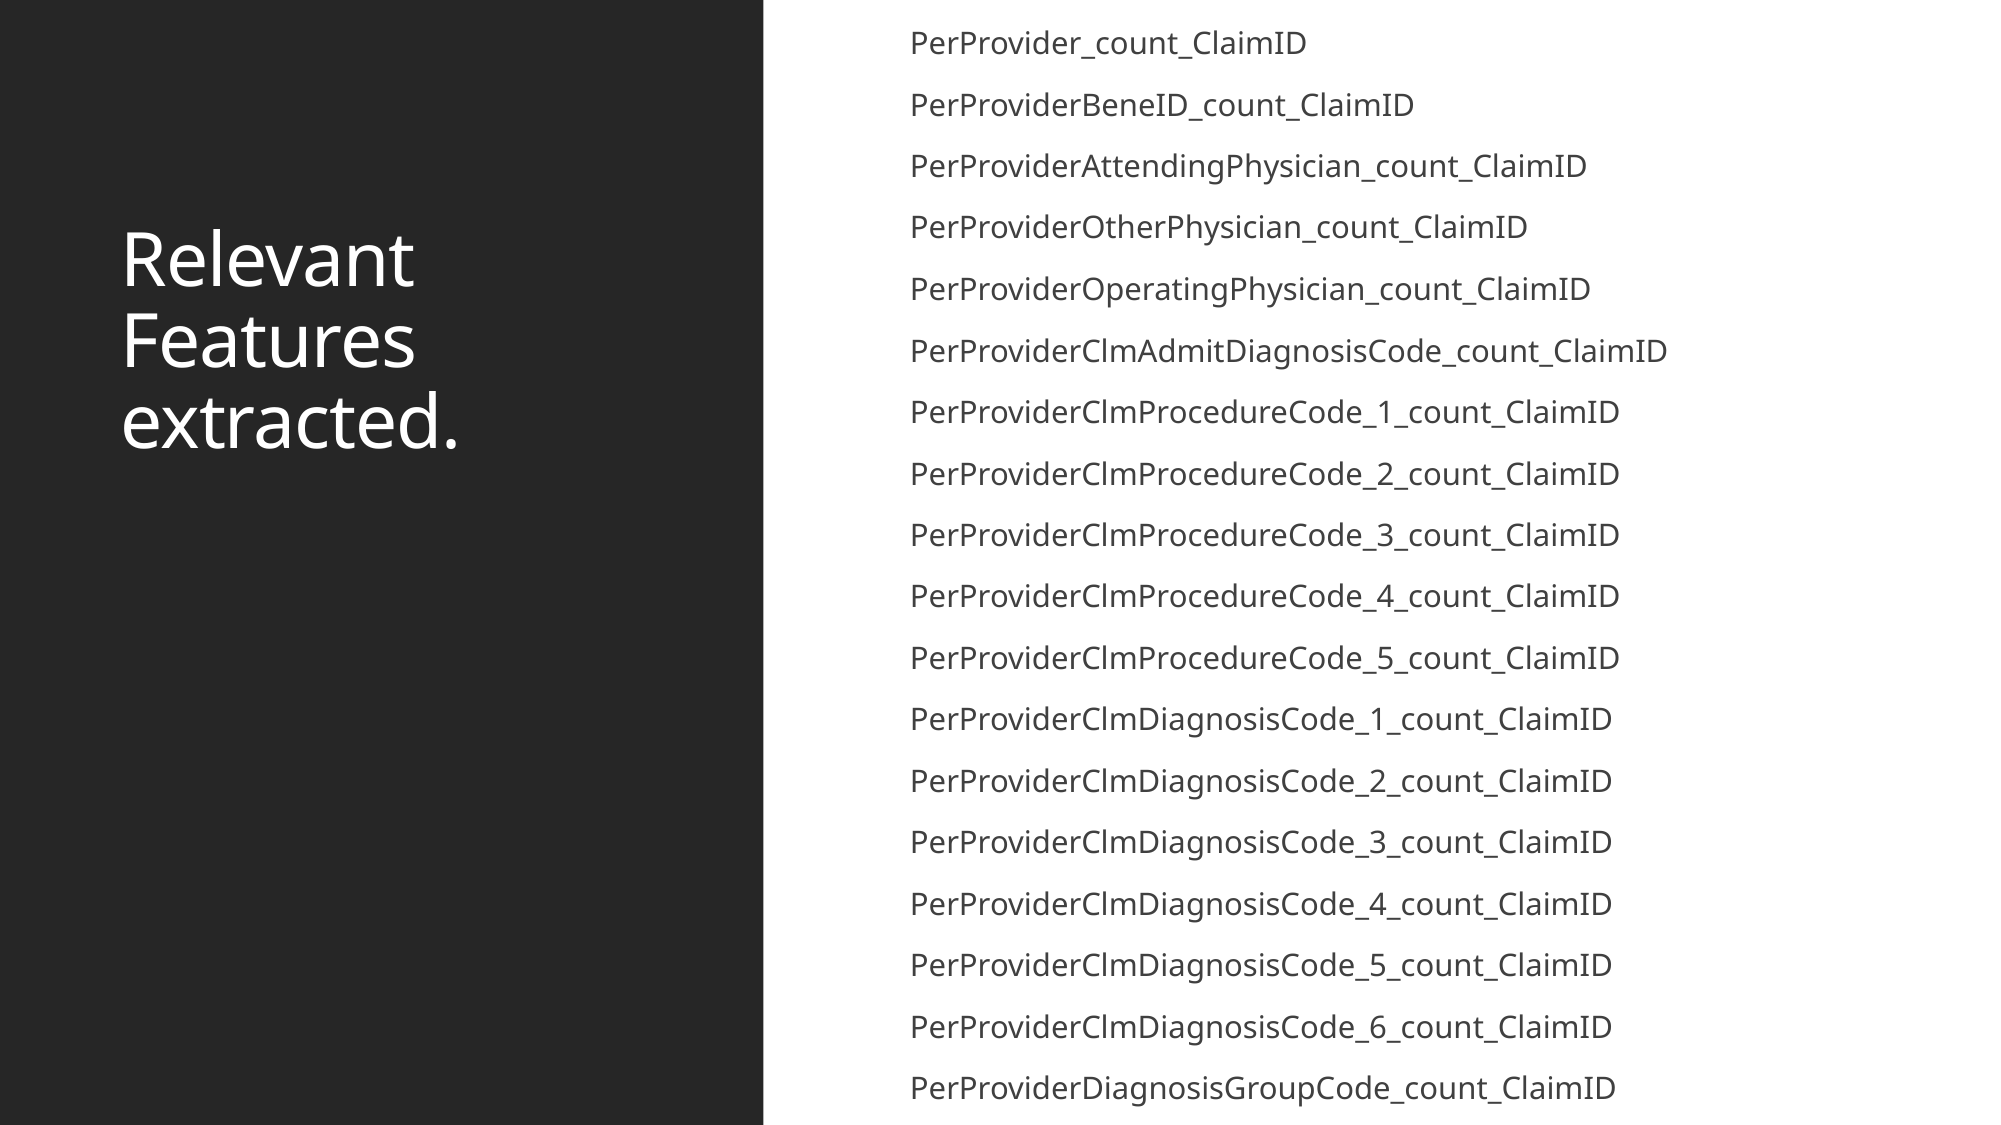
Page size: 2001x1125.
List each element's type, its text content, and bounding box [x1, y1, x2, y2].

list PerProvider_count_ClaimID PerProviderBeneID_count_ClaimID PerProviderAttendingPhysician_count_ClaimID PerProviderOtherPhysician_count_ClaimID PerProviderOperatingPhysician_count_ClaimID PerProviderClmAdmitDiagnosisCode_count_ClaimID PerProviderClmProcedureCode_1_count_ClaimID PerProviderClmProcedureCode_2_count_ClaimID PerProviderClmProcedureCode_3_count_ClaimID PerProviderClmProcedureCode_4_count_ClaimID PerProviderClmProcedureCode_5_count_ClaimID PerProviderClmDiagnosisCode_1_count_ClaimID PerProviderClmDiagnosisCode_2_count_ClaimID PerProviderClmDiagnosisCode_3_count_ClaimID PerProviderClmDiagnosisCode_4_count_ClaimID PerProviderClmDiagnosisCode_5_count_ClaimID PerProviderClmDiagnosisCode_6_count_ClaimID PerProviderDiagnosisGroupCode_count_ClaimID [895, 16, 1831, 1125]
title Relevant Features extracted. [105, 128, 683, 473]
